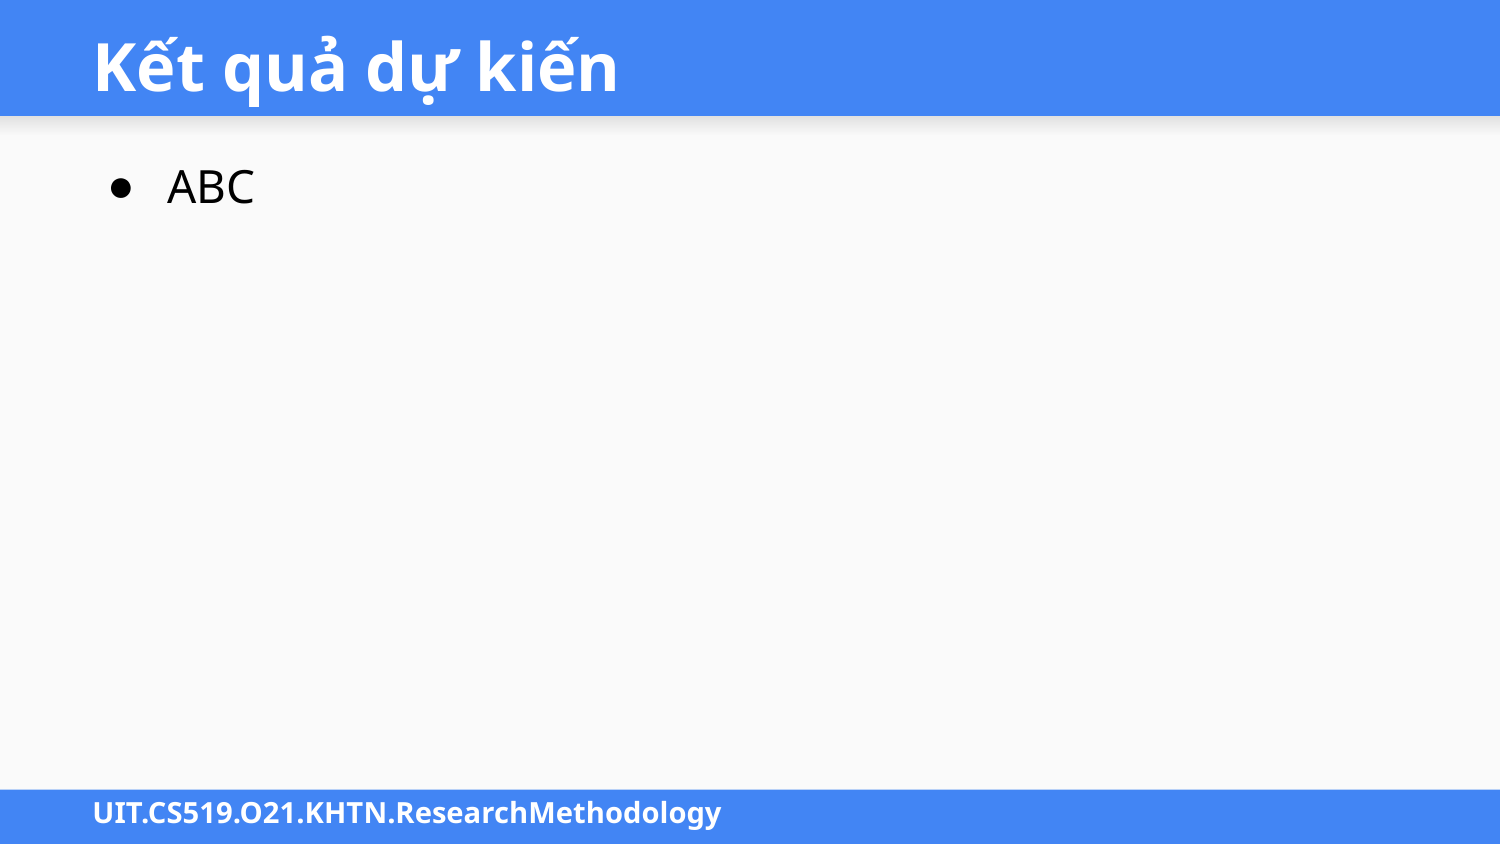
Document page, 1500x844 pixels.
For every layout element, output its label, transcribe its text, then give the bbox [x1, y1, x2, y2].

list ABC [77, 134, 1427, 776]
title Kết quả dự kiến [77, 9, 1427, 120]
